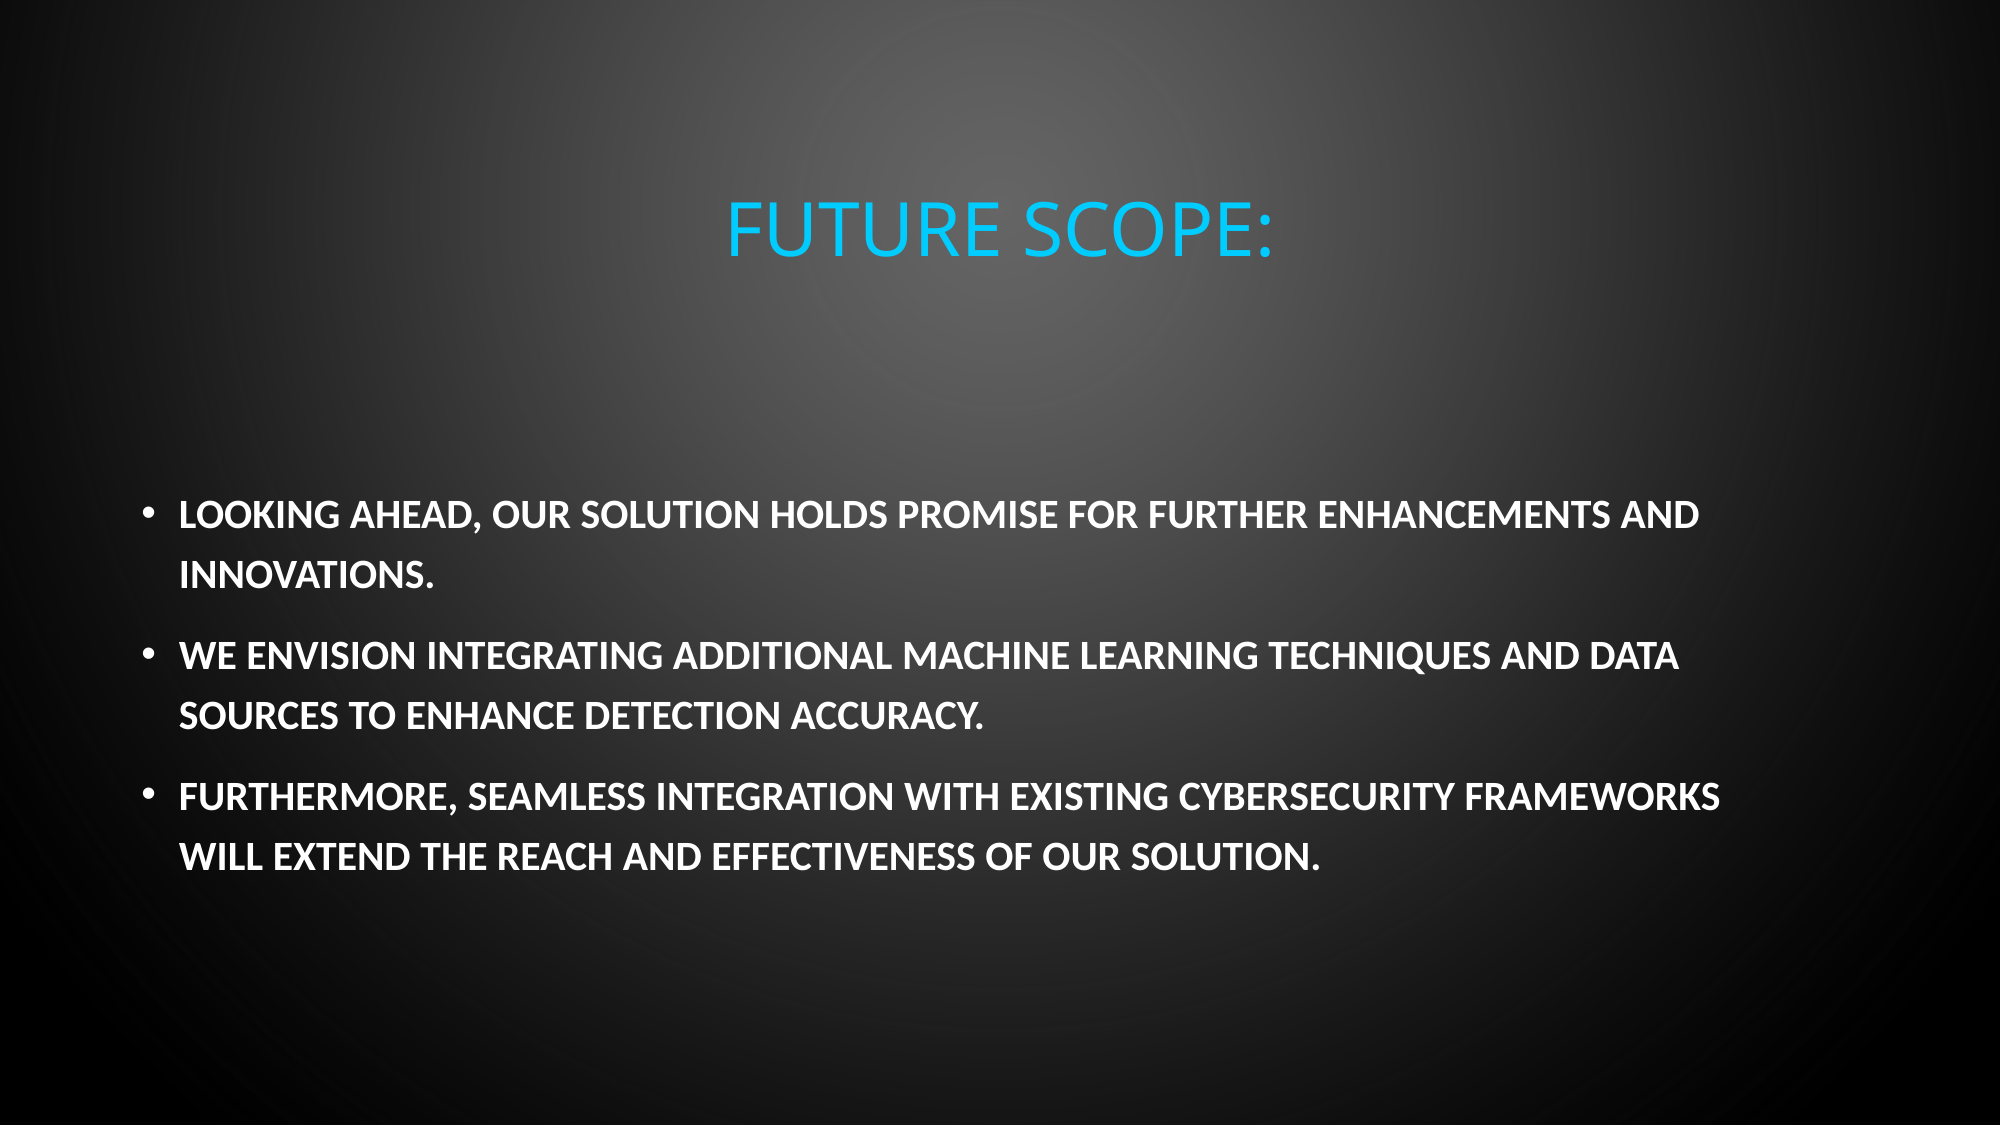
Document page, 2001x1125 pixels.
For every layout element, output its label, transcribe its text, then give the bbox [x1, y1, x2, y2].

title FUTURE SCOPE: [149, 101, 1851, 364]
picture [0, 0, 2000, 1125]
list Looking ahead, our solution holds promise for further enhancements and innovations. We envision integrating additional machine learning techniques and data sources to enhance detection accuracy. Furthermore, seamless integration with existing cybersecurity frameworks will extend the reach and effectiveness of our solution. [126, 469, 1789, 1069]
